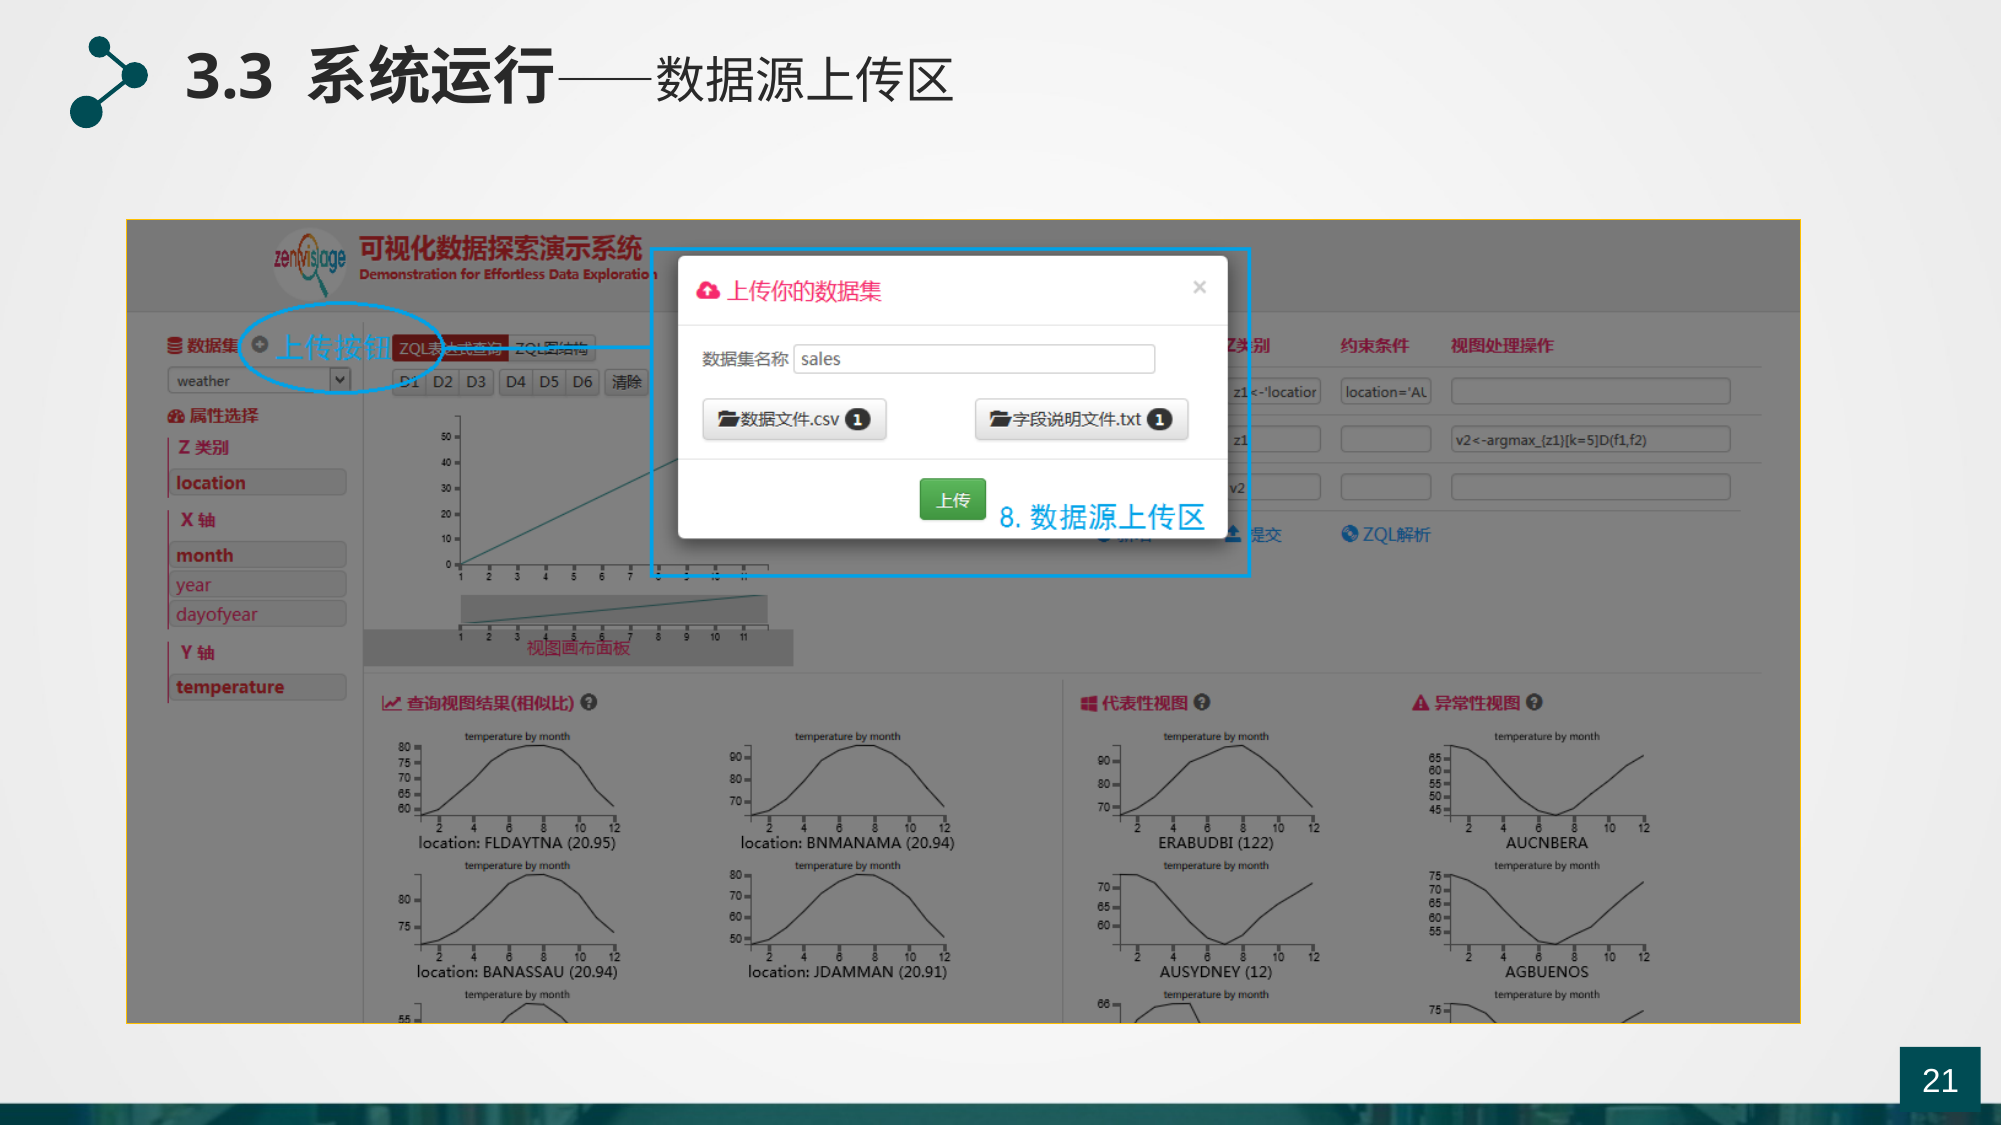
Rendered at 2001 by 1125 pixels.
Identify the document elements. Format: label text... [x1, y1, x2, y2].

picture [0, 0, 2001, 1125]
text_box [70, 36, 148, 129]
text_box 3.3 系统运行——数据源上传区 [170, 28, 971, 119]
